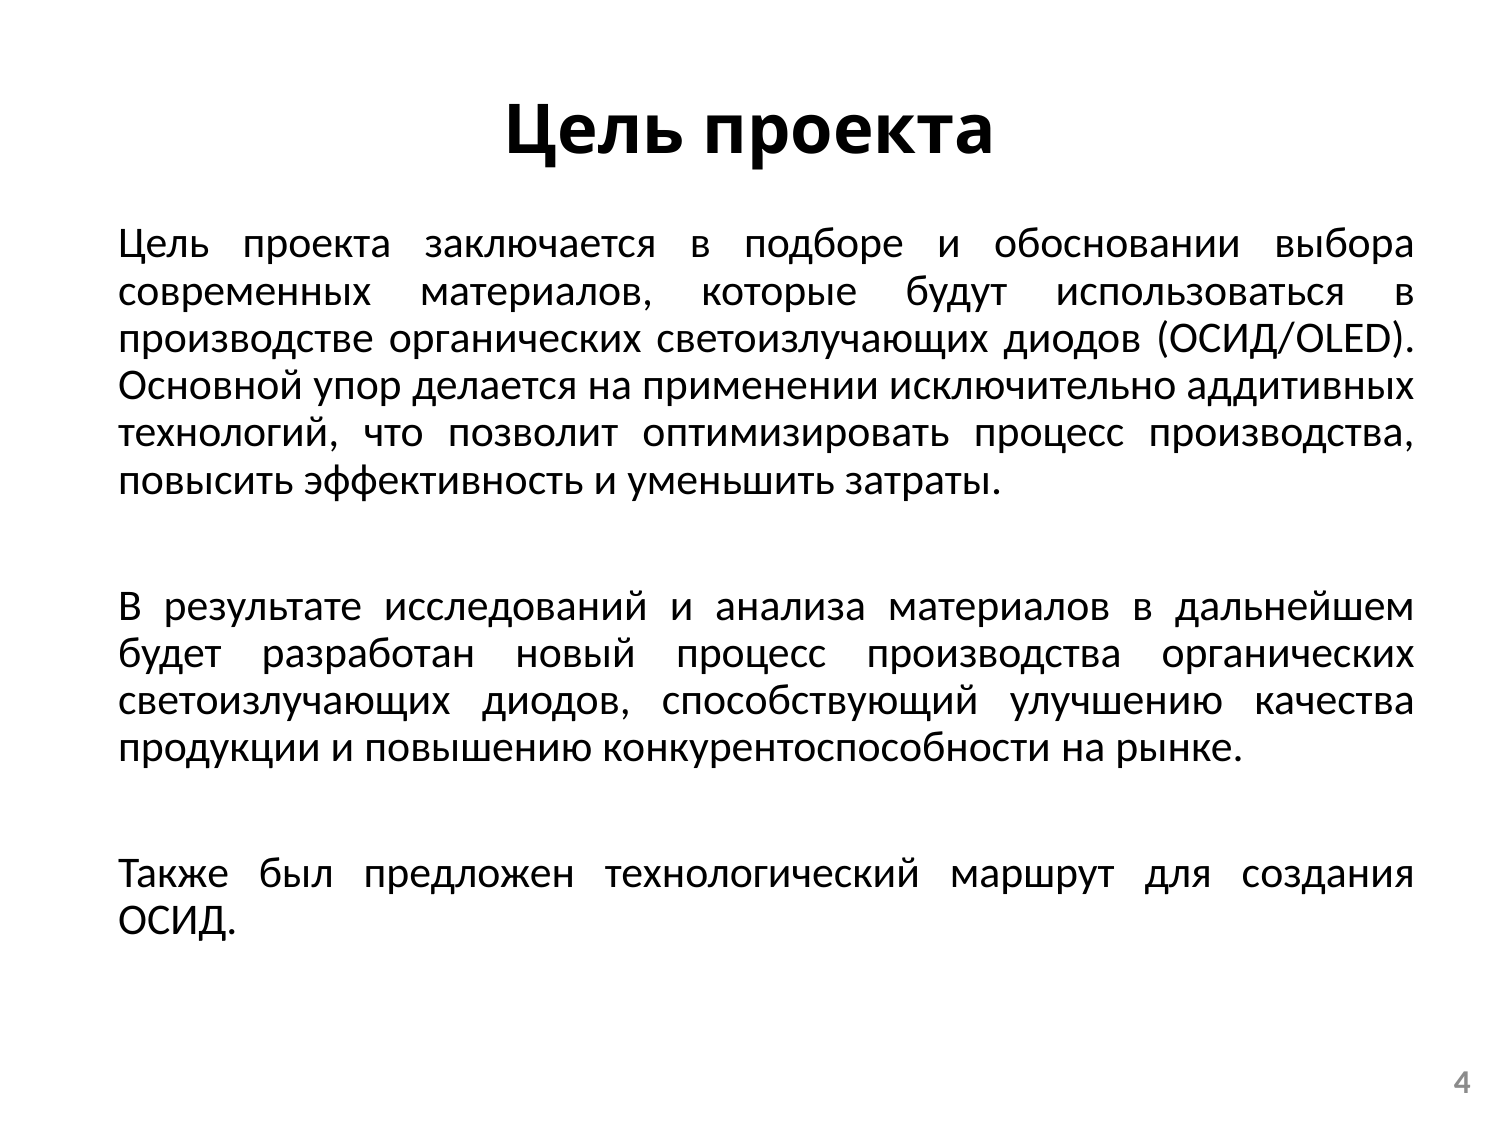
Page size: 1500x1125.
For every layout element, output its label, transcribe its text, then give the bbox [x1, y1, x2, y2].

title Цель проекта [103, 59, 1397, 204]
slide_number 4 [1148, 1050, 1486, 1111]
list Цель проекта заключается в подборе и обосновании выбора современных материалов, которые будут использоваться в производстве органических светоизлучающих диодов (ОСИД/OLED). Основной упор делается на применении исключительно аддитивных технологий, что позволит оптимизировать процесс производства, повысить эффективность и уменьшить затраты. В результате исследований и анализа материалов в дальнейшем будет разработан новый процесс производства органических светоизлучающих диодов, способствующий улучшению качества продукции и повышению конкурентоспособности на рынке. Также был предложен технологический маршрут для создания ОСИД. [103, 212, 1431, 1014]
